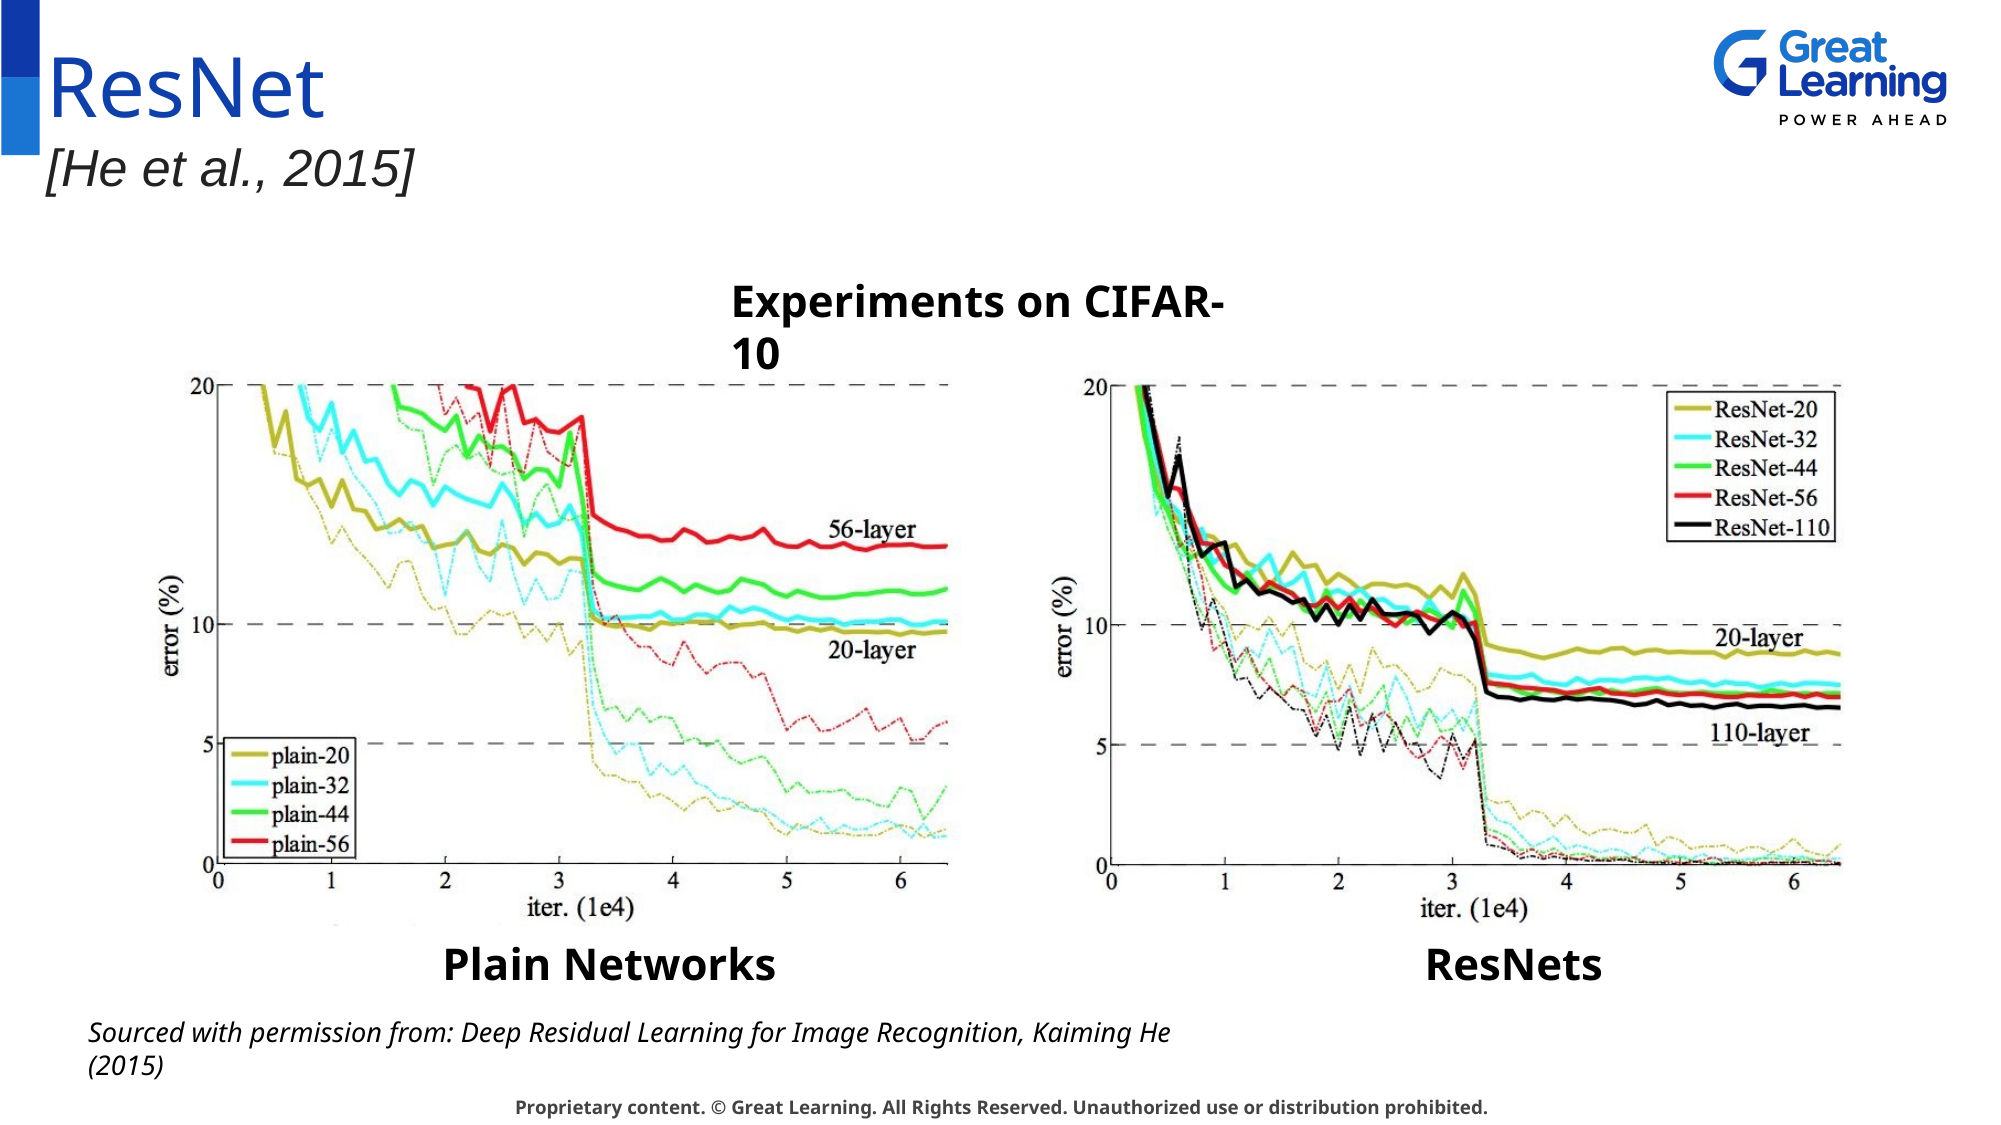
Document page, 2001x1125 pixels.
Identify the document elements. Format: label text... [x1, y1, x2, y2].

text_box Plain Networks Sourced with permission from: Deep Residual Learning for Image Recognition, Kaiming He (2015) [86, 934, 1238, 1081]
title ResNet [He et al., 2015] [44, 31, 803, 223]
picture [1677, 14, 1983, 141]
text_box [571, 1080, 1498, 1108]
picture [149, 361, 1845, 926]
text_box ResNets [1422, 937, 1604, 989]
text_box Experiments on CIFAR-10 [728, 271, 1271, 361]
